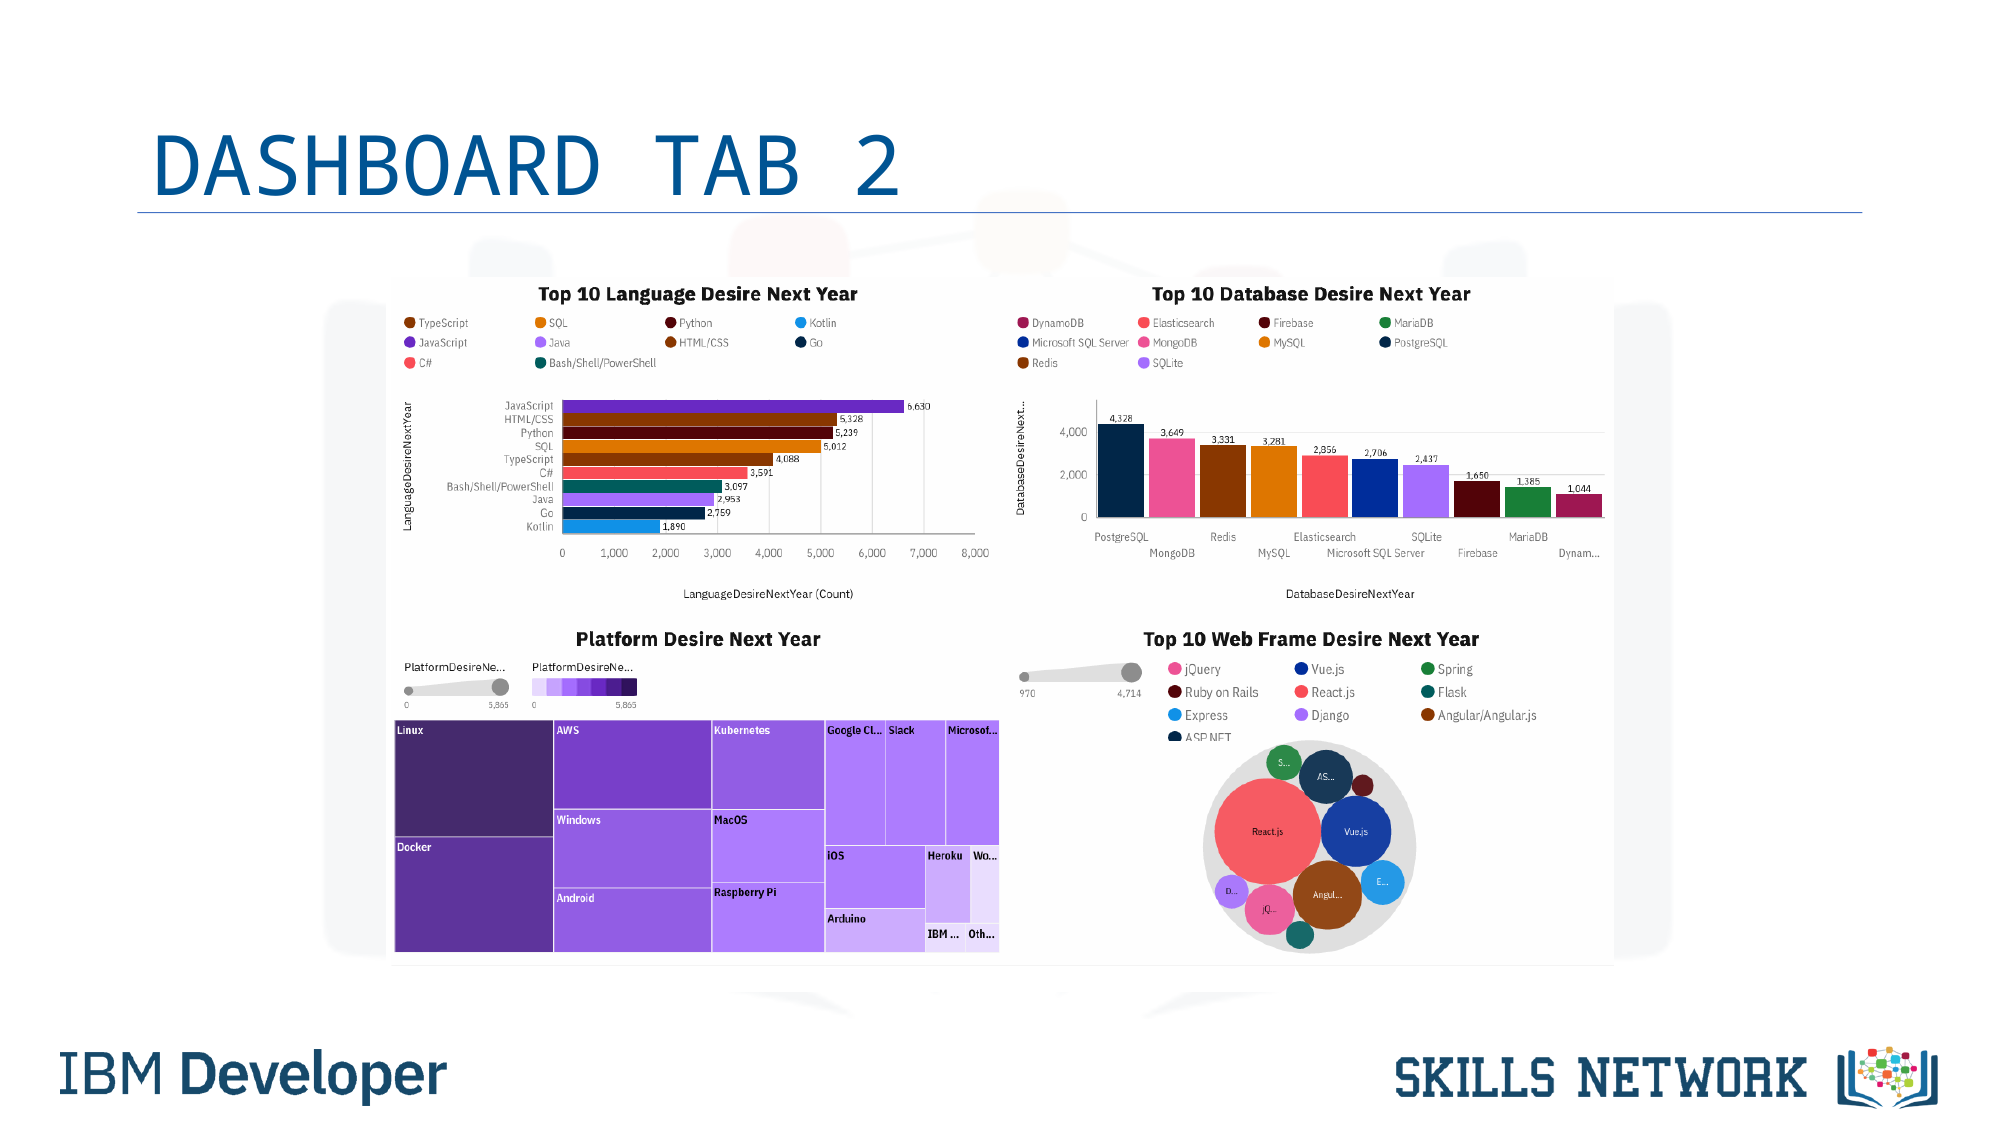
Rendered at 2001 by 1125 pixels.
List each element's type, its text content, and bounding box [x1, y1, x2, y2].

title DASHBOARD TAB 2 [137, 59, 1863, 278]
picture [1390, 1045, 1945, 1111]
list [386, 277, 1614, 992]
picture [55, 1045, 459, 1108]
